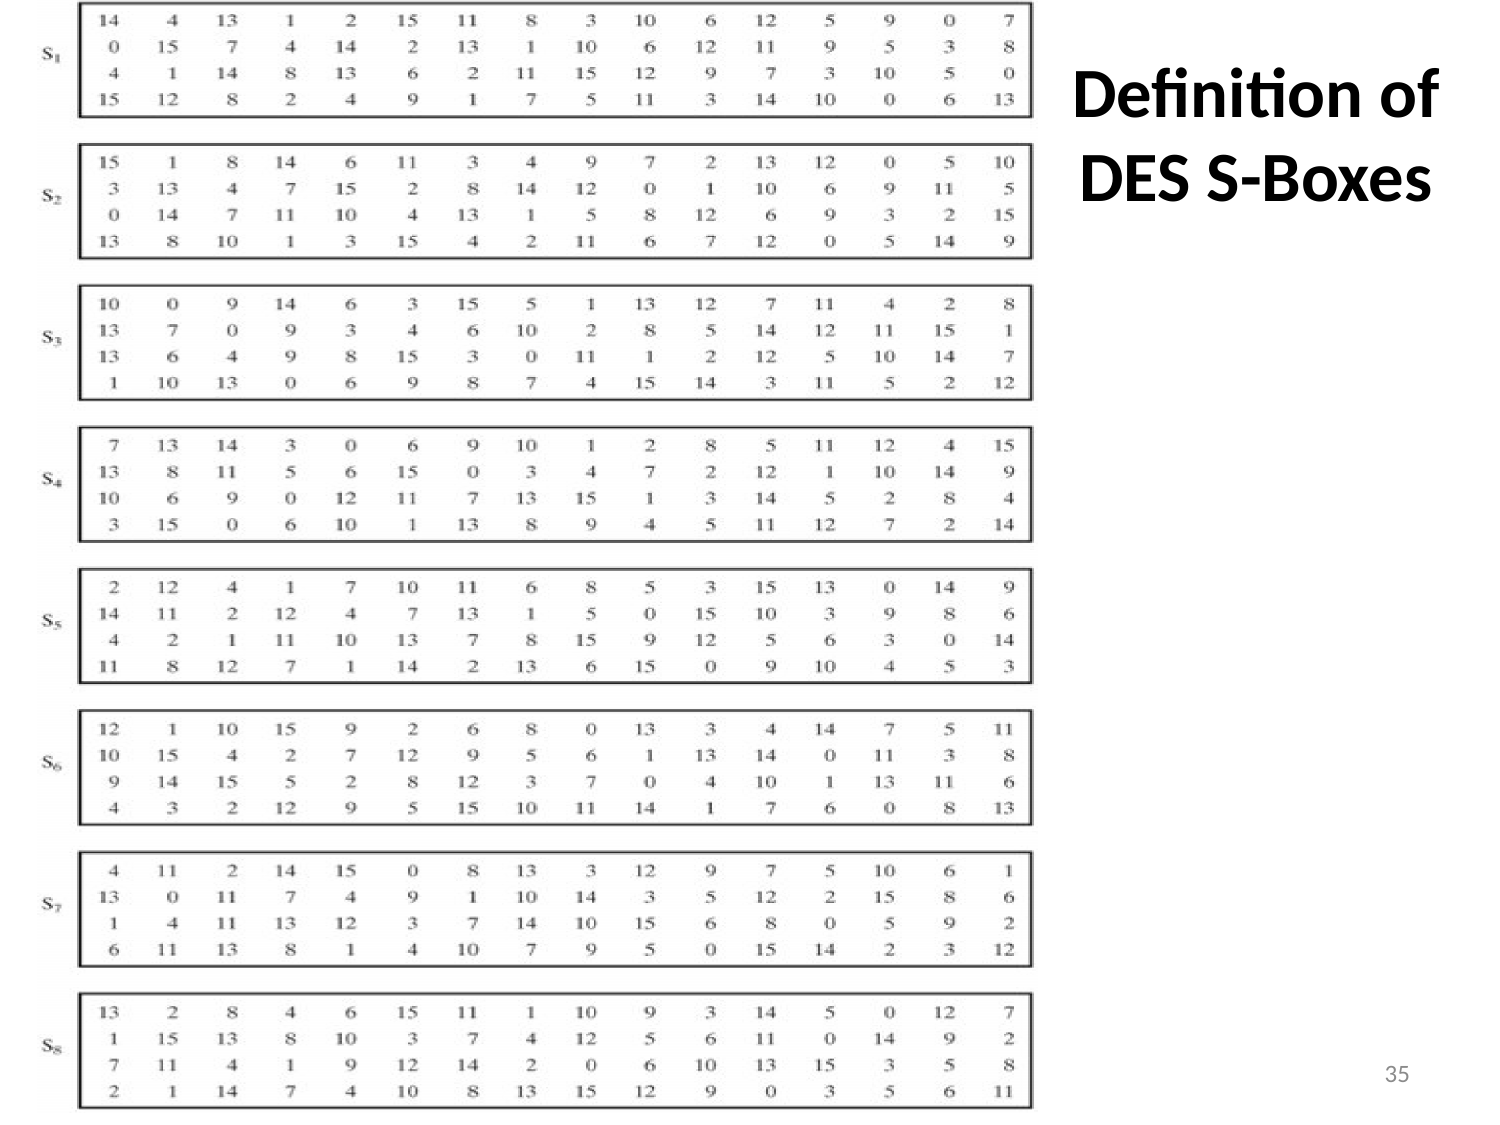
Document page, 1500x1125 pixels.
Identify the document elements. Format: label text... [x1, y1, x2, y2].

title Definition of DES S-Boxes [1041, 37, 1500, 225]
slide_number 35 [1074, 1042, 1425, 1103]
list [37, 0, 1038, 1113]
